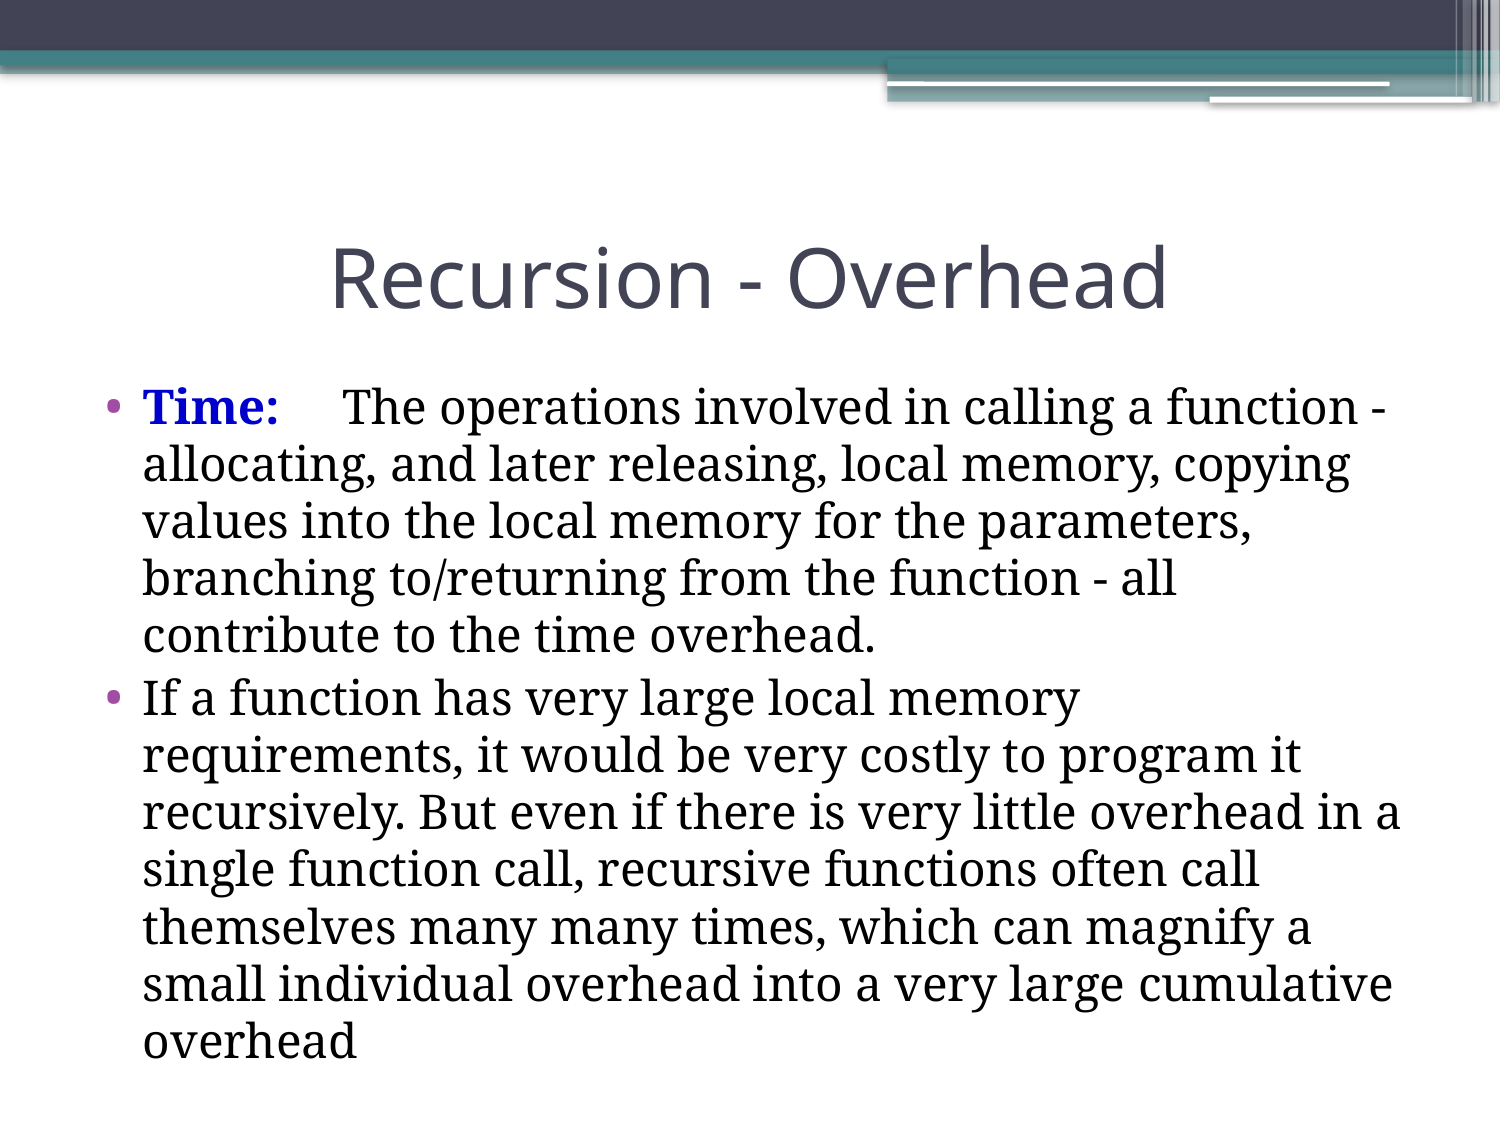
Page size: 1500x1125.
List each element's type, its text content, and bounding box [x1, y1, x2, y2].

list Time: The operations involved in calling a function - allocating, and later releasing, local memory, copying values into the local memory for the parameters, branching to/returning from the function - all contribute to the time overhead. If a function has very large local memory requirements, it would be very costly to program it recursively. But even if there is very little overhead in a single function call, recursive functions often call themselves many many times, which can magnify a small individual overhead into a very large cumulative overhead [75, 368, 1425, 1079]
title Recursion - Overhead [75, 187, 1425, 363]
